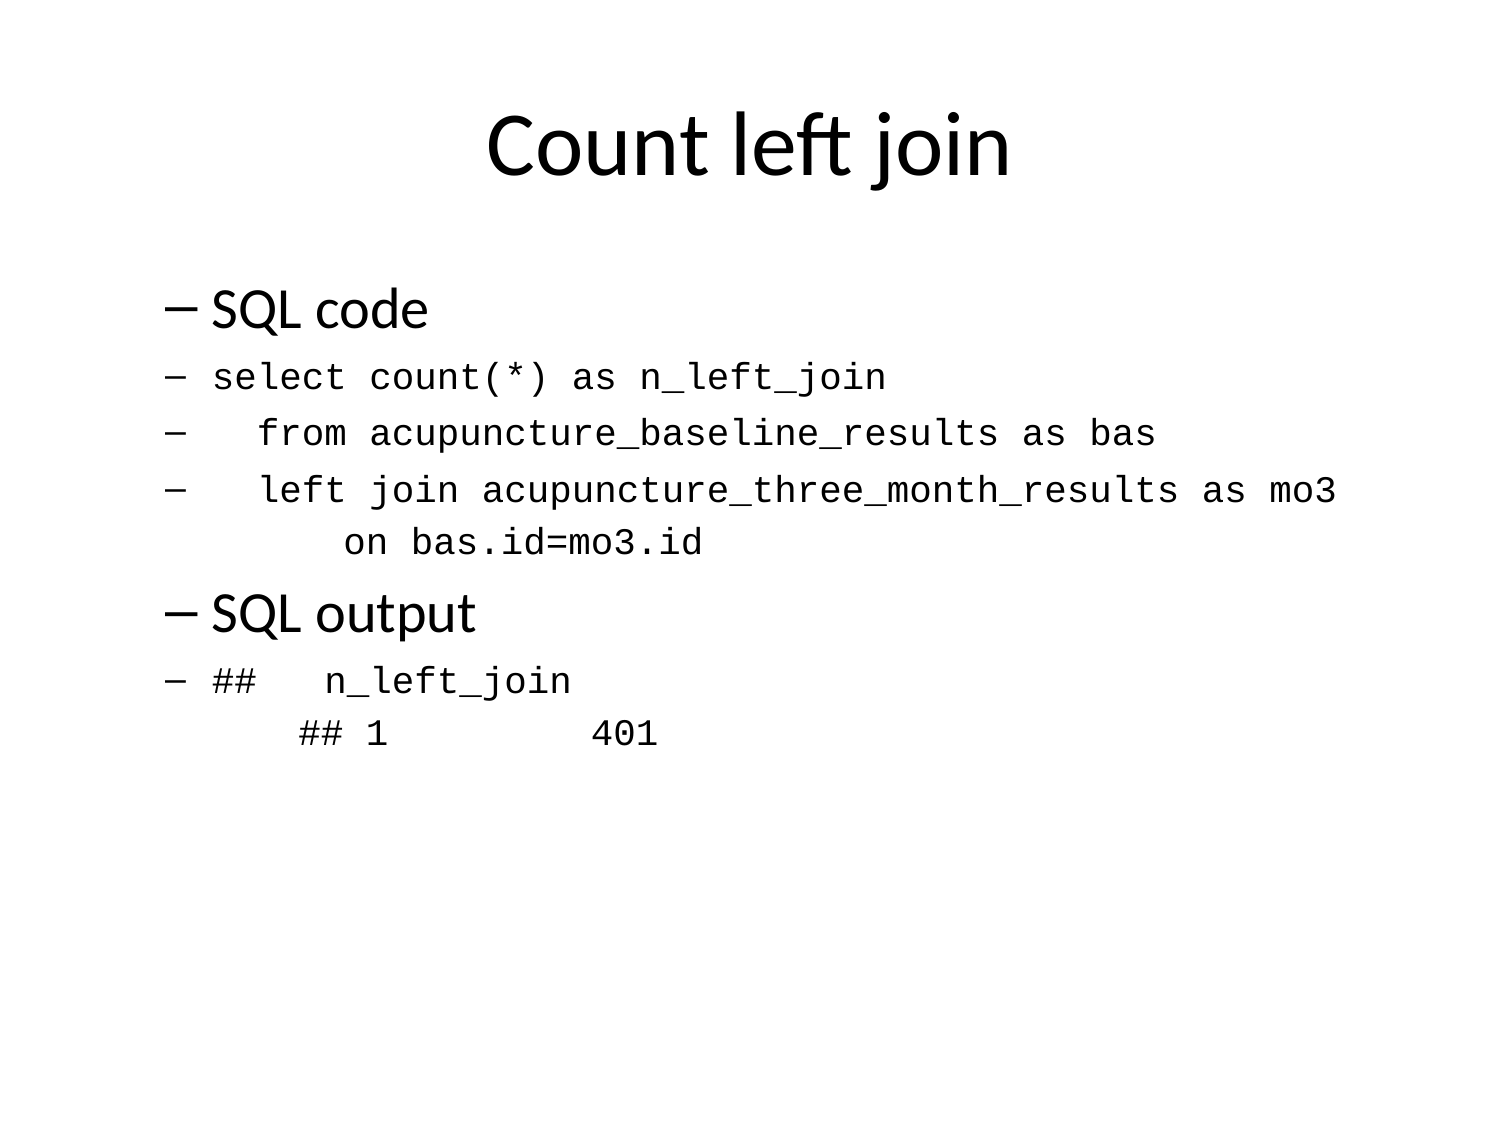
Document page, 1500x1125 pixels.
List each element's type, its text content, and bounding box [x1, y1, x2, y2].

title Count left join [75, 45, 1425, 233]
list SQL code select count(*) as n_left_join from acupuncture_baseline_results as bas left join acupuncture_three_month_results as mo3 on bas.id=mo3.id SQL output ## n_left_join ## 1 401 [75, 262, 1425, 1005]
